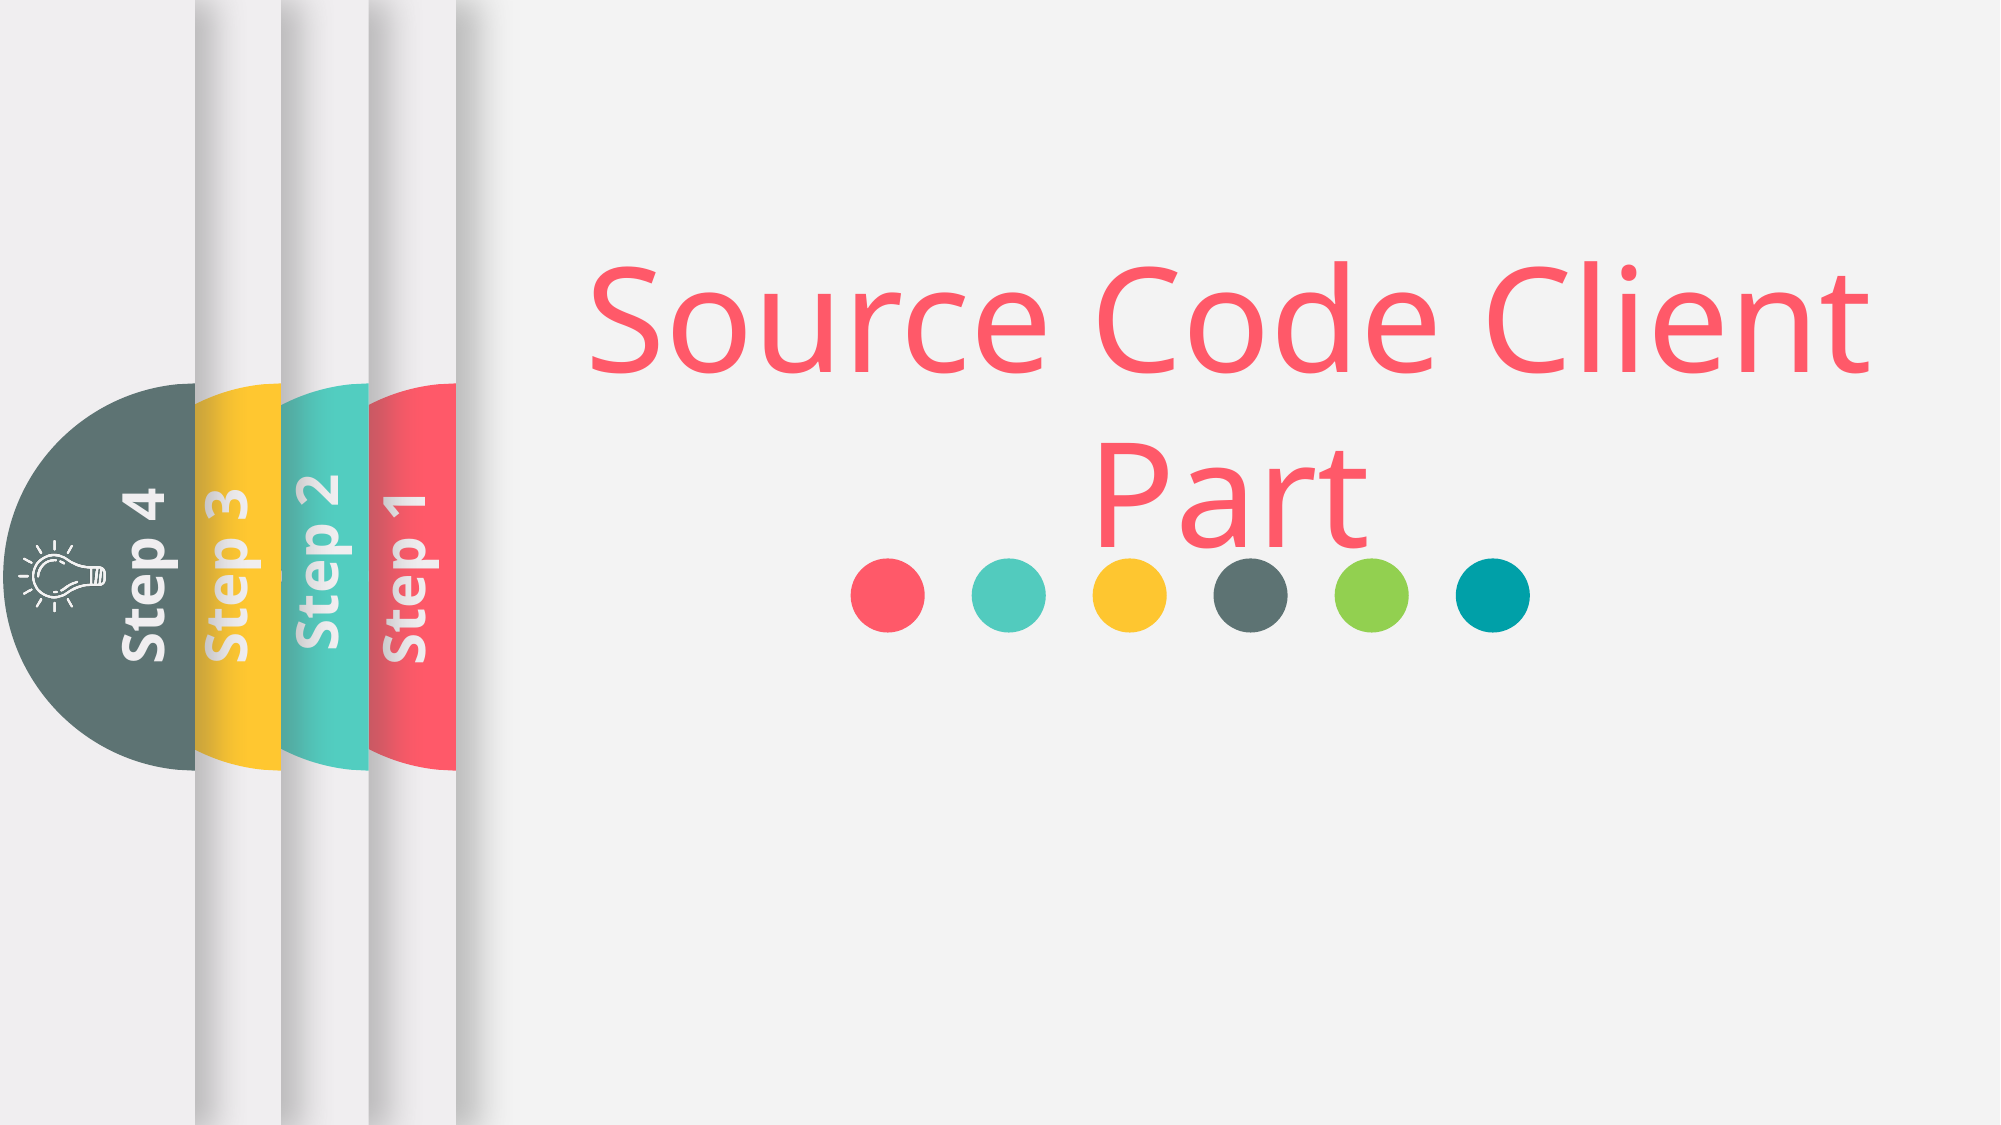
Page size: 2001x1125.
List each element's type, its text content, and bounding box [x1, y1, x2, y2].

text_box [850, 558, 1530, 633]
text_box Source Code Client Part [501, 219, 2000, 584]
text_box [195, 0, 281, 1125]
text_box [369, 0, 456, 1125]
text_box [281, 0, 369, 1125]
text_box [0, 0, 195, 1125]
